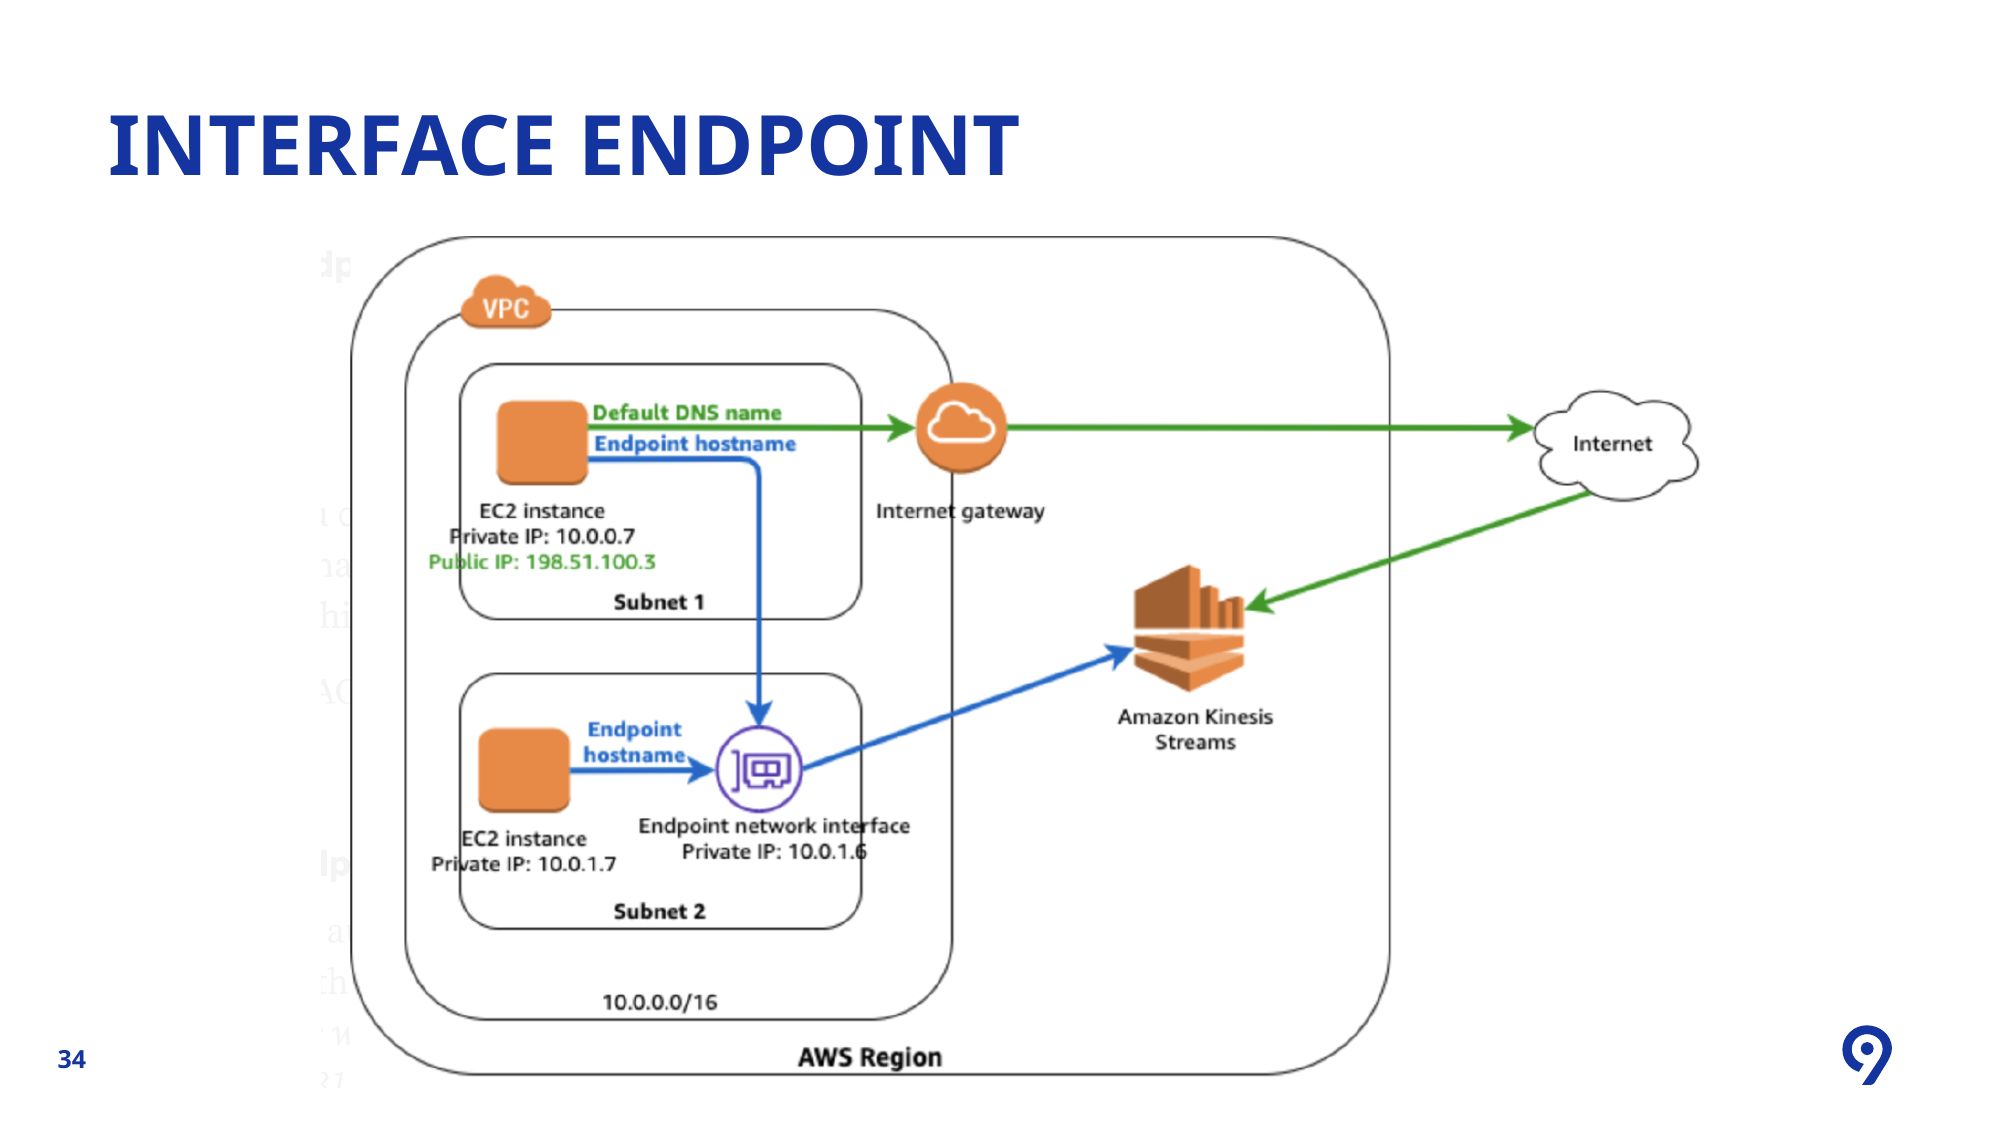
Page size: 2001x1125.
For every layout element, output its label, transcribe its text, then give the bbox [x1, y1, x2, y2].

slide_number 34 [57, 1045, 103, 1077]
title Interface endpoint [108, 84, 1579, 225]
picture [321, 216, 1714, 1088]
